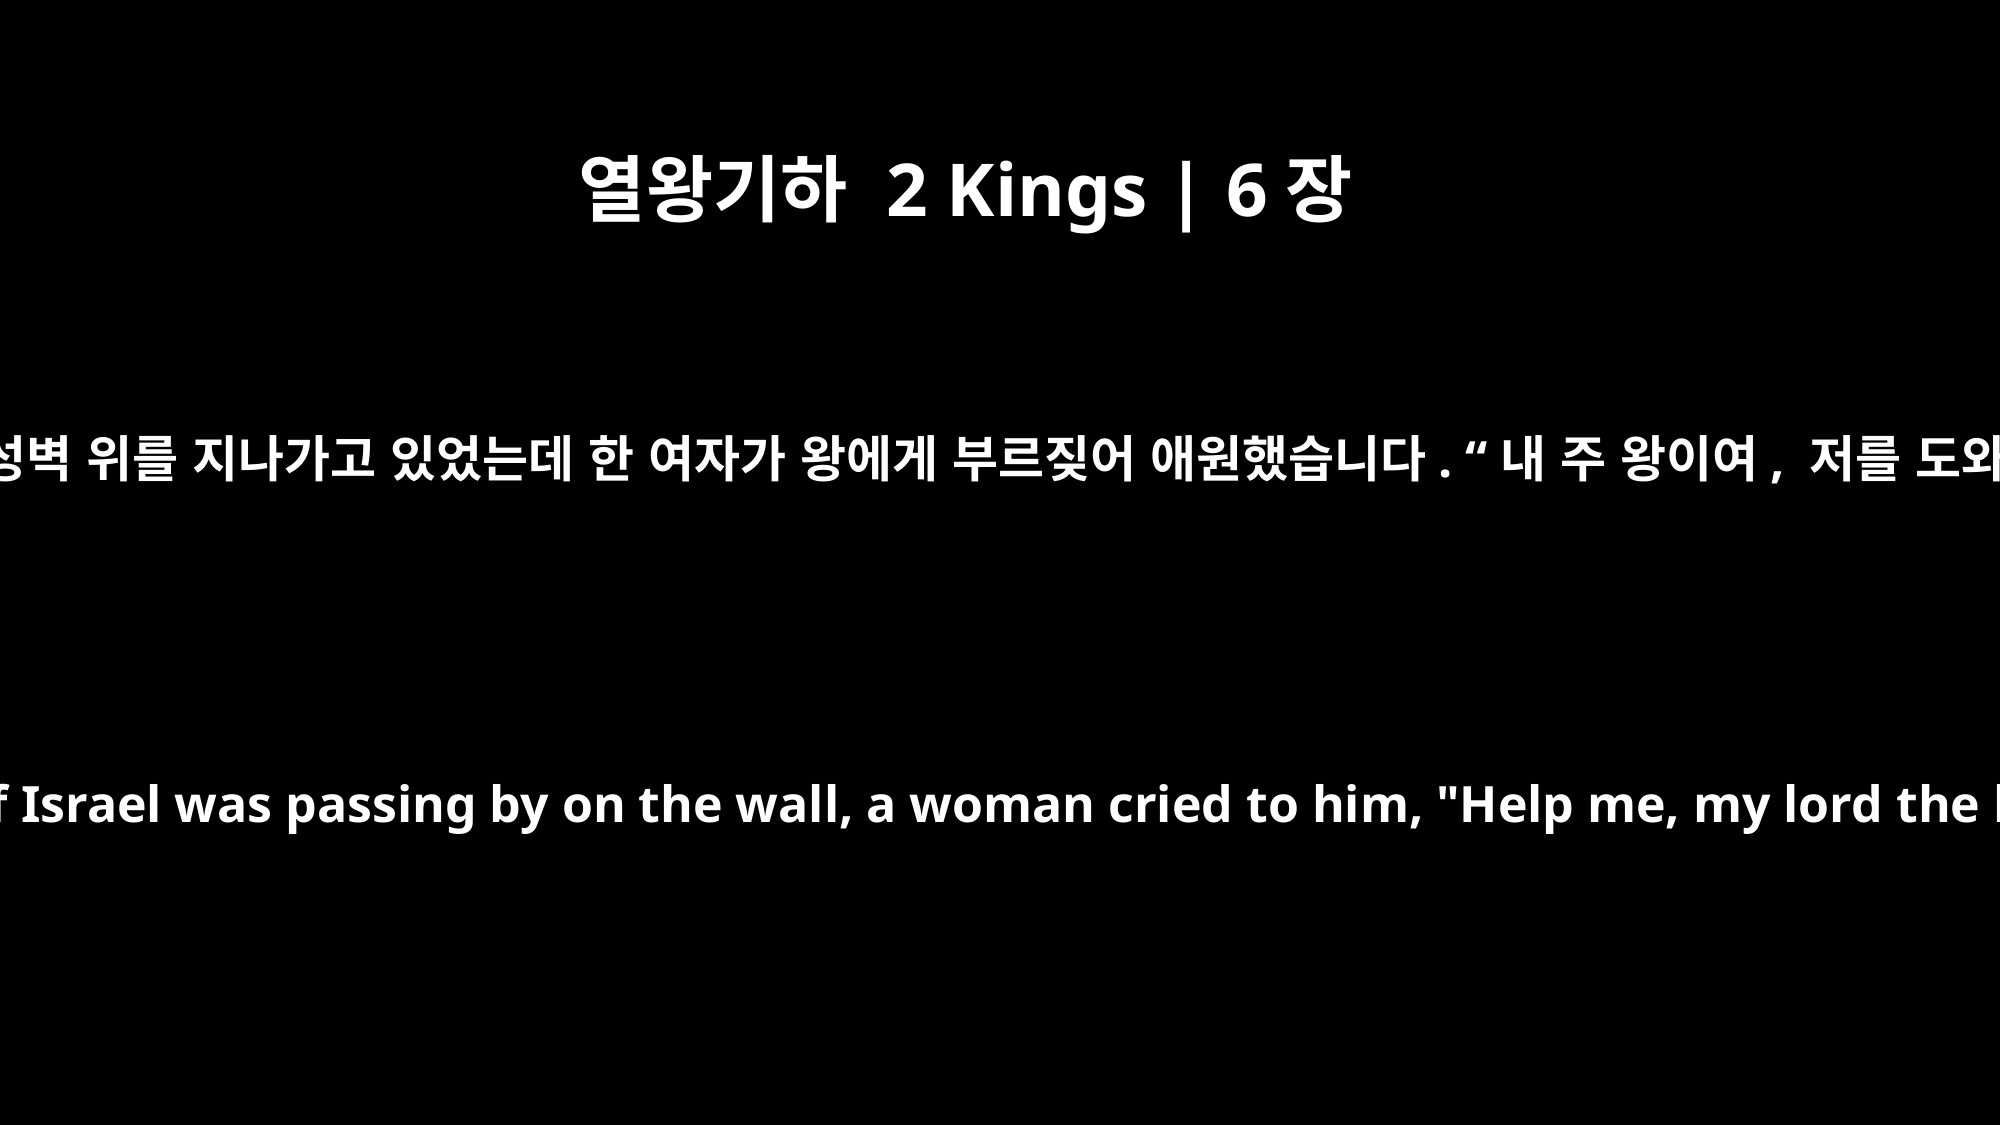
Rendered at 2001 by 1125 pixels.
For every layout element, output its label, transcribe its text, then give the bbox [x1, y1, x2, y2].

text_box 26 이스라엘 왕이 성벽 위를 지나가고 있었는데 한 여자가 왕에게 부르짖어 애원했습니다. “내 주 왕이여, 저를 도와주십시오!” [0, 359, 2000, 495]
text_box As the king of Israel was passing by on the wall, a woman cried to him, "Help me, my lord the king!" [0, 764, 2000, 840]
text_box 열왕기하 2 Kings | 6장 [564, 136, 1368, 239]
